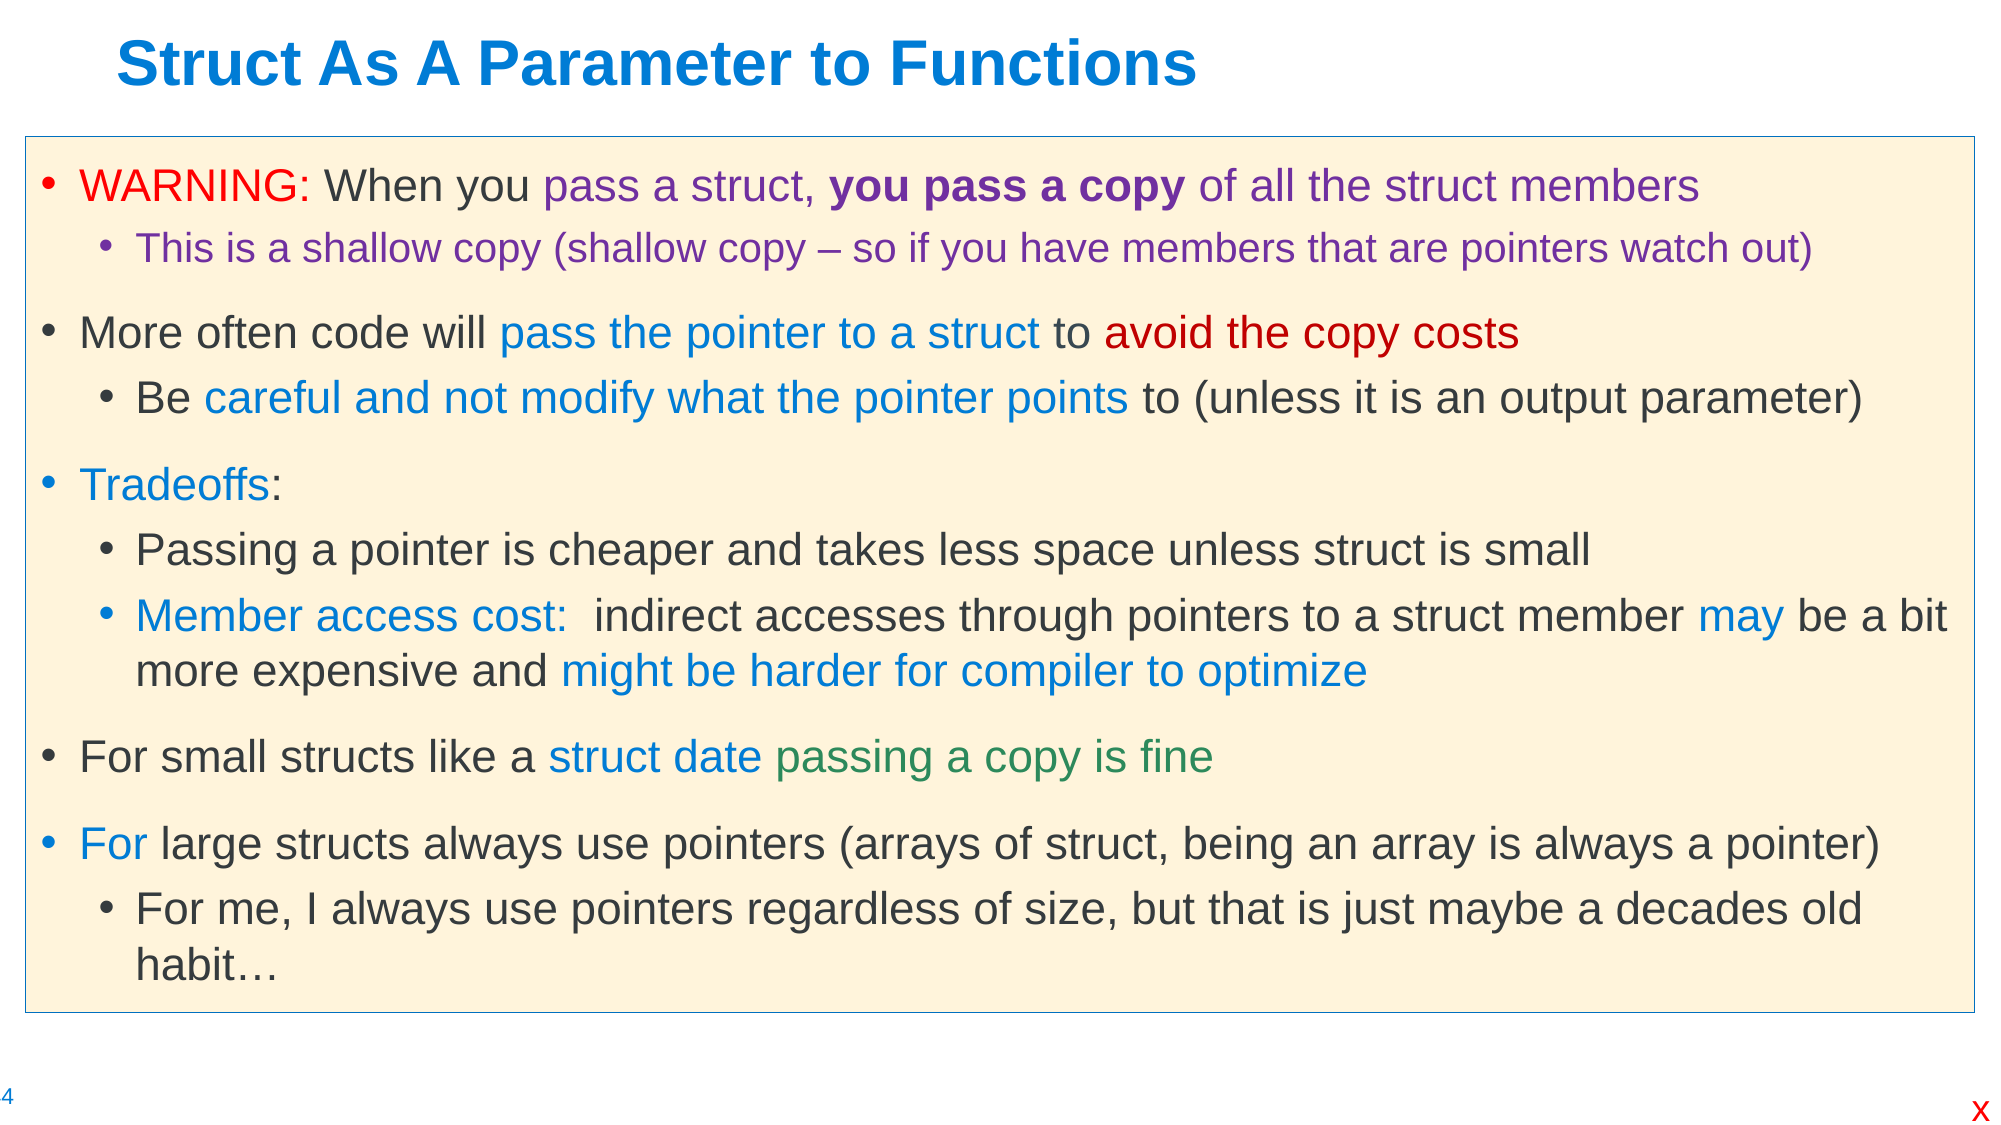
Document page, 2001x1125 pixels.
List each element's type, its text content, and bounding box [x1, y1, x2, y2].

text_box x [1956, 1076, 2000, 1125]
list WARNING: When you pass a struct, you pass a copy of all the struct members This is a shallow copy (shallow copy – so if you have members that are pointers watch out) More often code will pass the pointer to a struct to avoid the copy costs Be careful and not modify what the pointer points to (unless it is an output parameter) Tradeoffs: Passing a pointer is cheaper and takes less space unless struct is small Member access cost: indirect accesses through pointers to a struct member may be a bit more expensive and might be harder for compiler to optimize For small structs like a struct date passing a copy is fine For large structs always use pointers (arrays of struct, being an array is always a pointer) For me, I always use pointers regardless of size, but that is just maybe a decades old habit… [25, 136, 1975, 1013]
title Struct As A Parameter to Functions [101, 33, 1826, 108]
